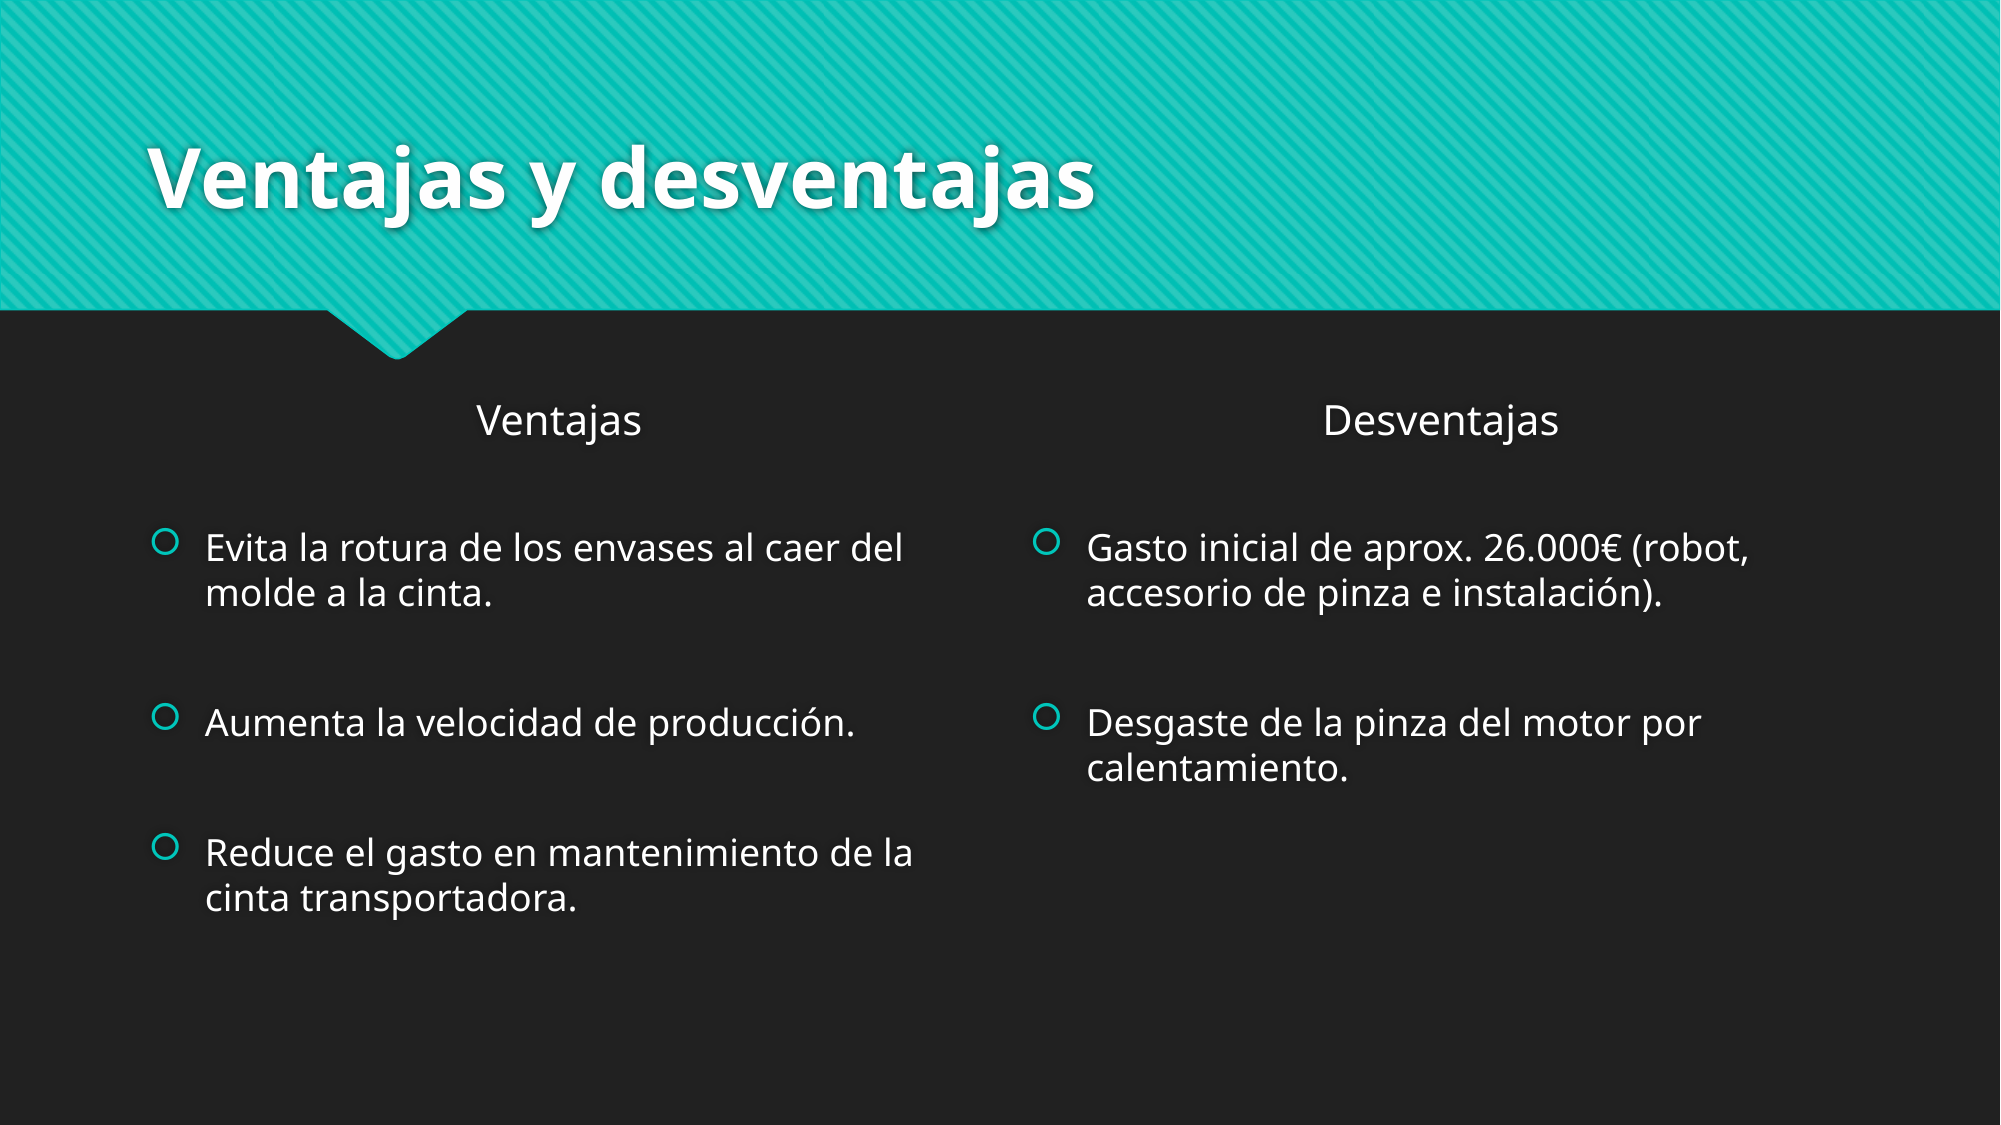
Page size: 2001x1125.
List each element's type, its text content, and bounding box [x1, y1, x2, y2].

list Gasto inicial de aprox. 26.000€ (robot, accesorio de pinza e instalación). Desgaste de la pinza del motor por calentamiento. [1014, 451, 1868, 962]
title Ventajas y desventajas [132, 73, 1868, 233]
list Ventajas [133, 356, 985, 445]
list Desventajas [1014, 356, 1868, 445]
list Evita la rotura de los envases al caer del molde a la cinta. Aumenta la velocidad de producción. Reduce el gasto en mantenimiento de la cinta transportadora. [133, 451, 985, 962]
